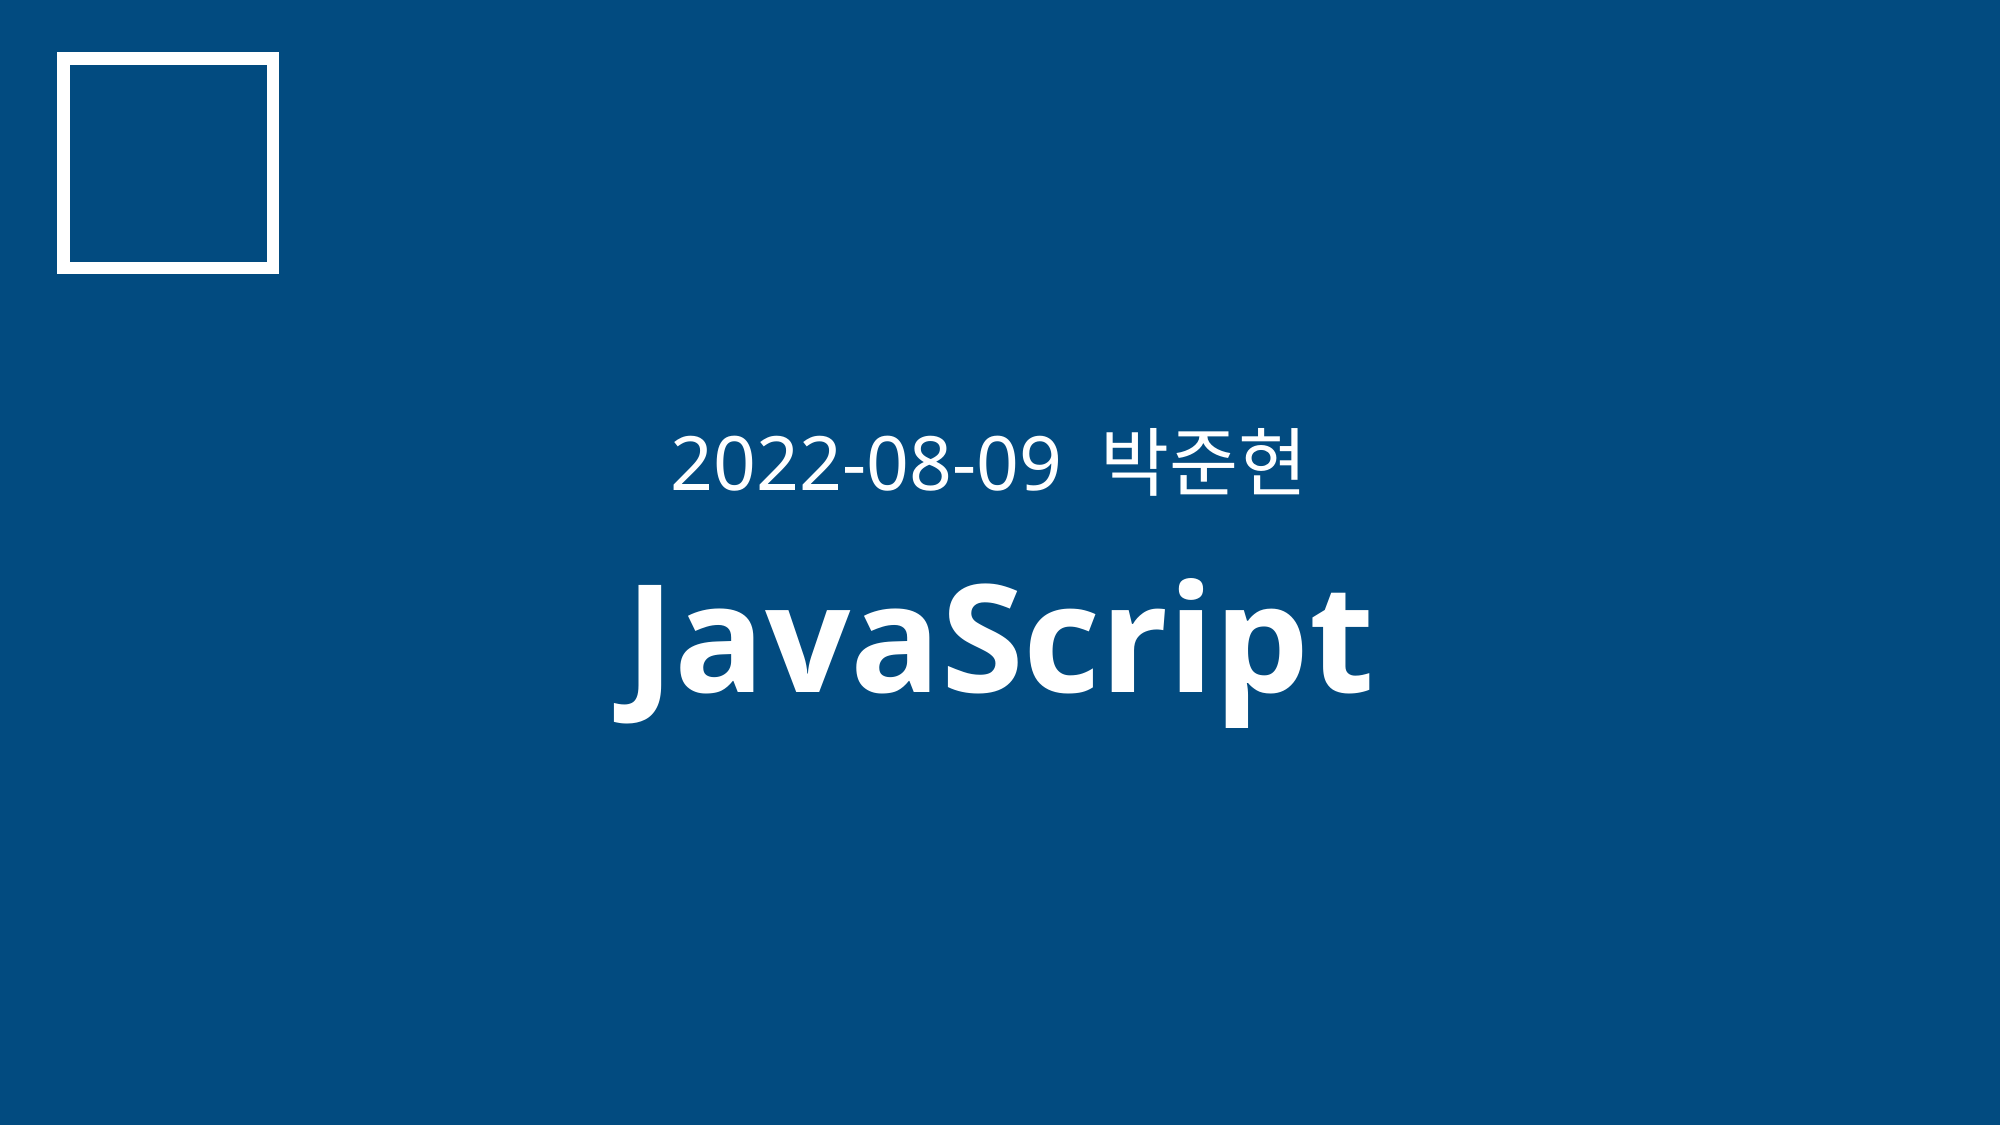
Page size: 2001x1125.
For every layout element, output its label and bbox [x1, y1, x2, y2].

text_box [0, 0, 2000, 1125]
text_box [62, 57, 274, 269]
text_box [624, 408, 1376, 732]
